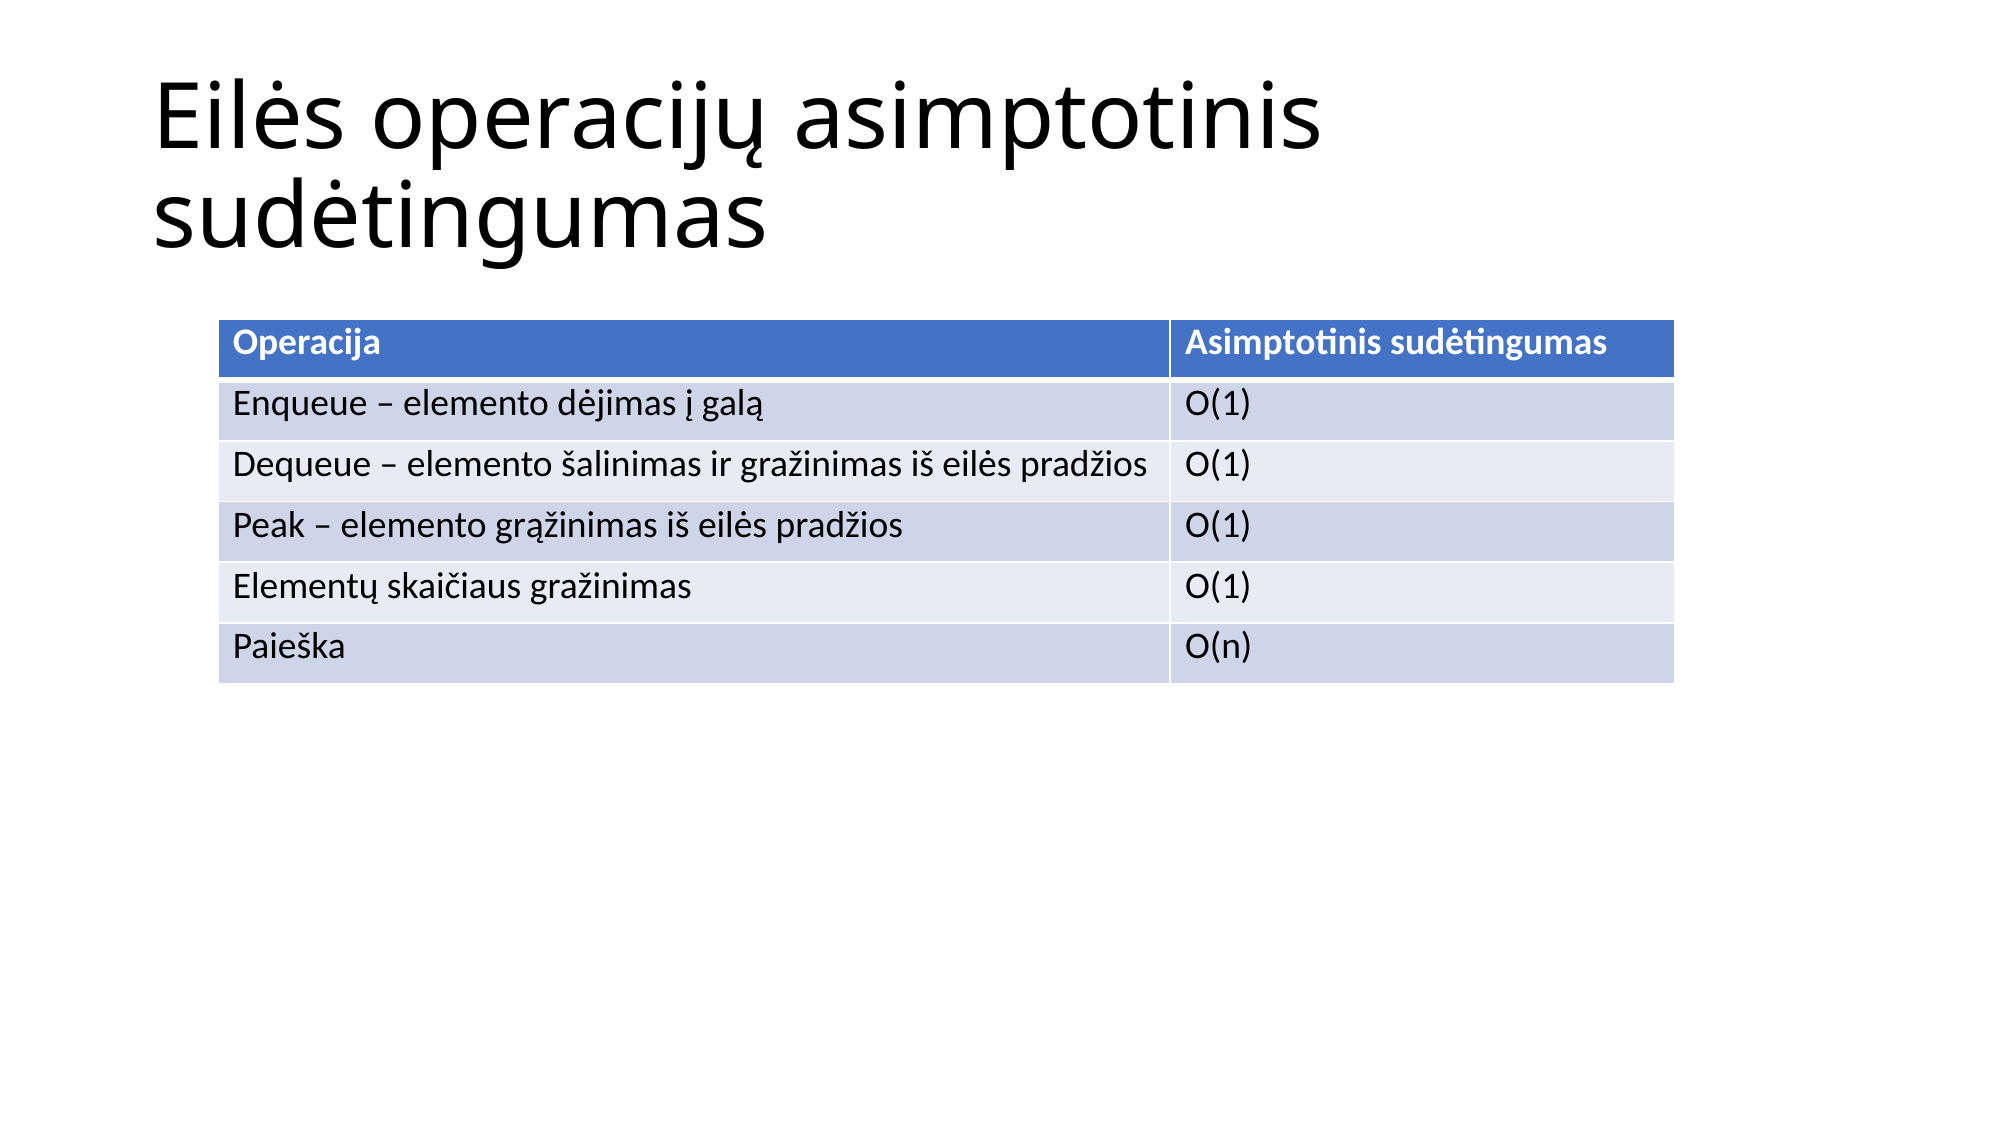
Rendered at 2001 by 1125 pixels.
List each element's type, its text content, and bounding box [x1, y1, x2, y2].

table_cell O(1) [1171, 442, 1674, 501]
table_header Operacija [219, 320, 1169, 377]
table_cell Elementų skaičiaus gražinimas [219, 563, 1169, 622]
table_cell Paieška [219, 624, 1169, 683]
table_cell O(1) [1171, 383, 1674, 440]
table_cell O(n) [1171, 624, 1674, 683]
table_cell Enqueue – elemento dėjimas į galą [219, 383, 1169, 440]
table_header Asimptotinis sudėtingumas [1171, 320, 1674, 377]
title Eilės operacijų asimptotinis sudėtingumas [137, 59, 1863, 278]
table_cell O(1) [1171, 502, 1674, 561]
table_cell Dequeue – elemento šalinimas ir gražinimas iš eilės pradžios [219, 442, 1169, 501]
table_cell Peak – elemento grąžinimas iš eilės pradžios [219, 502, 1169, 561]
table_cell O(1) [1171, 563, 1674, 622]
